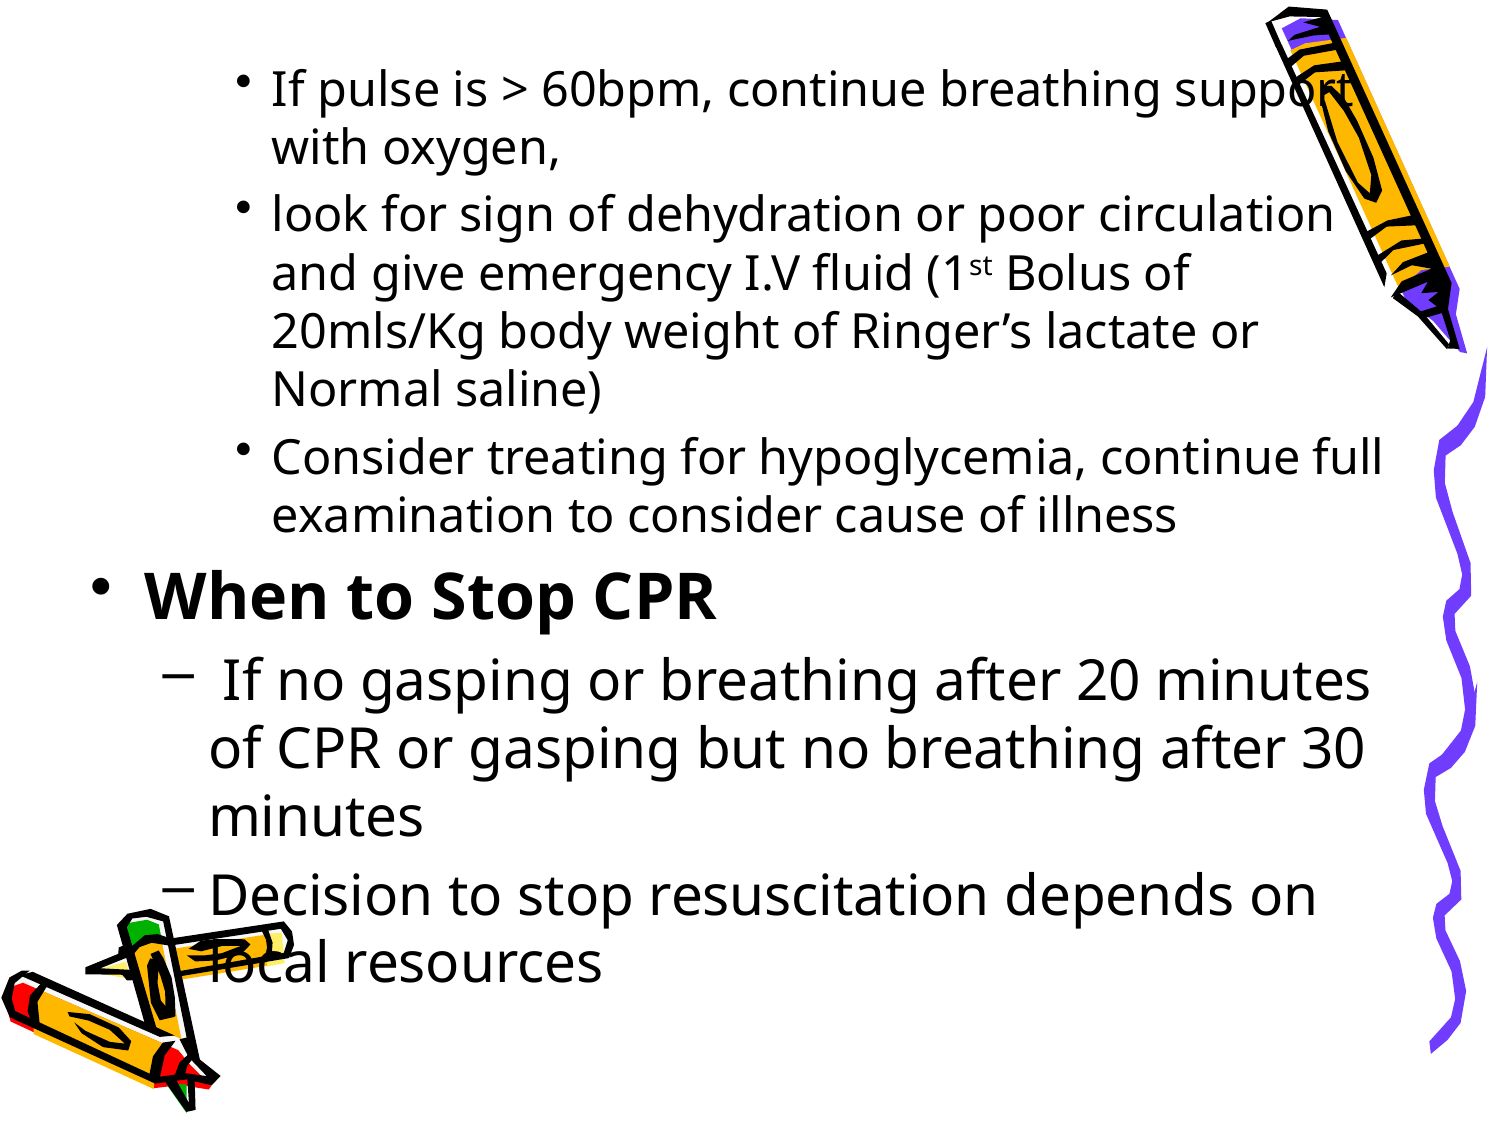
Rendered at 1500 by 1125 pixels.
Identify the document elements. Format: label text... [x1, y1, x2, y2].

list If pulse is > 60bpm, continue breathing support with oxygen, look for sign of dehydration or poor circulation and give emergency I.V fluid (1st Bolus of 20mls/Kg body weight of Ringer’s lactate or Normal saline) Consider treating for hypoglycemia, continue full examination to consider cause of illness When to Stop CPR If no gasping or breathing after 20 minutes of CPR or gasping but no breathing after 30 minutes Decision to stop resuscitation depends on local resources [74, 49, 1426, 1006]
